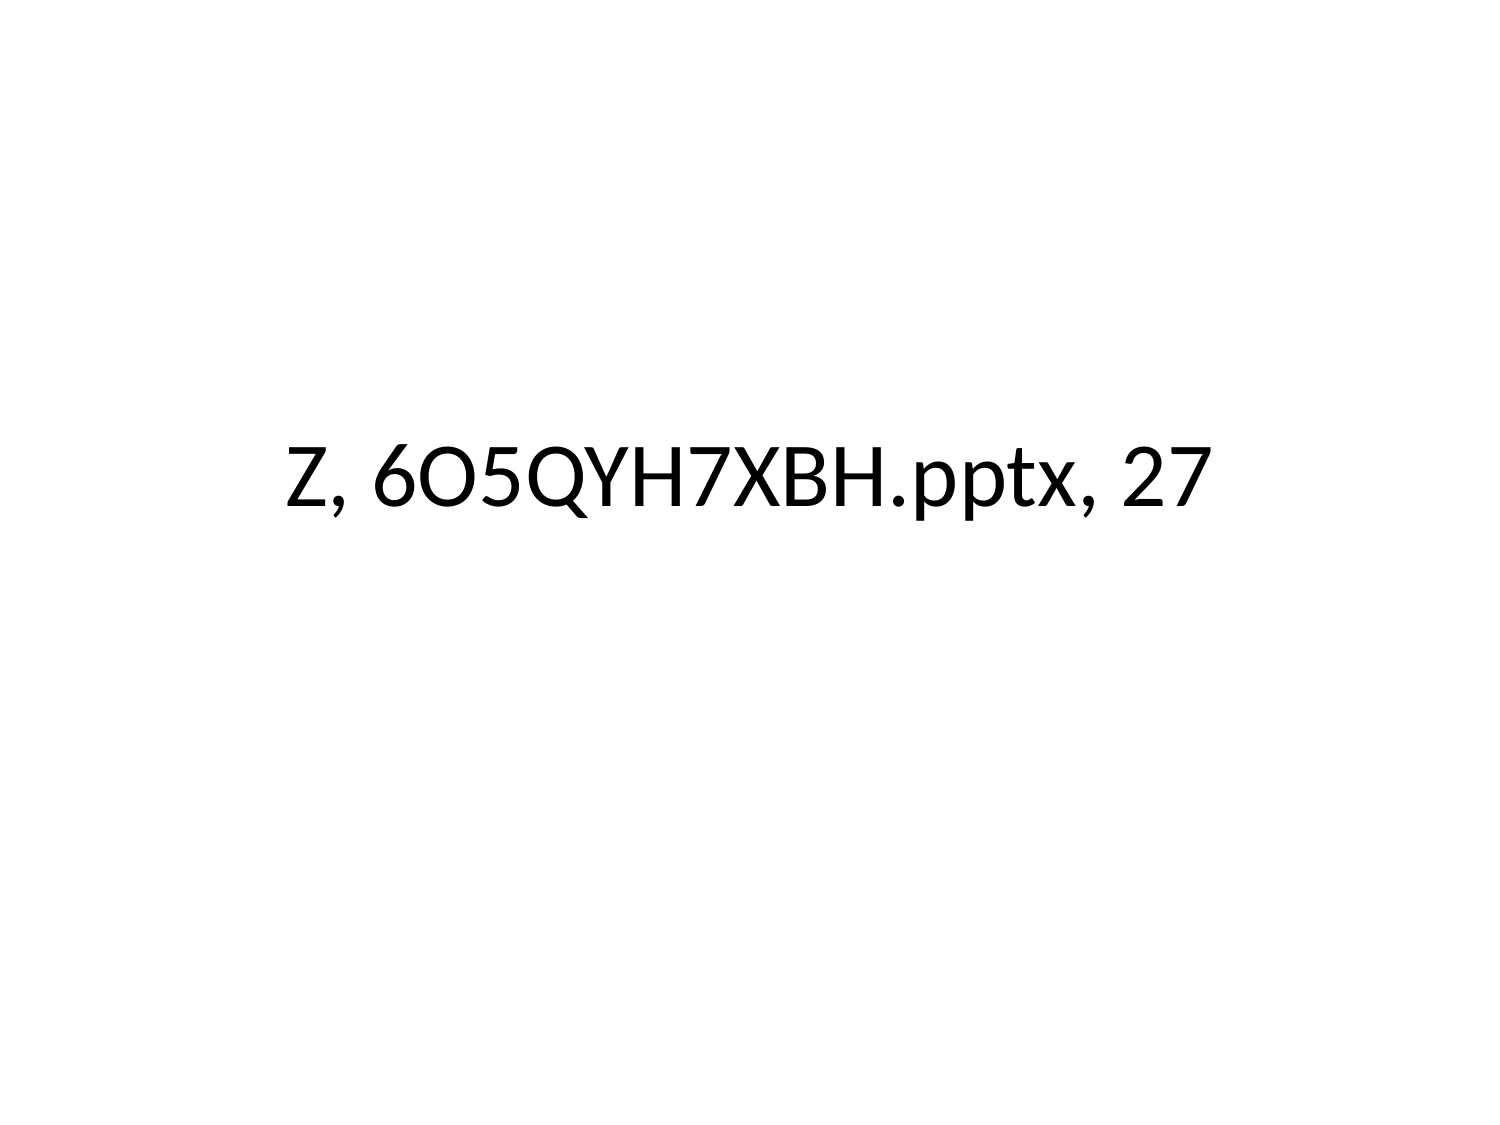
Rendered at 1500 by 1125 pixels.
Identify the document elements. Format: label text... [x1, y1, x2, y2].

title Z, 6O5QYH7XBH.pptx, 27 [112, 349, 1388, 591]
